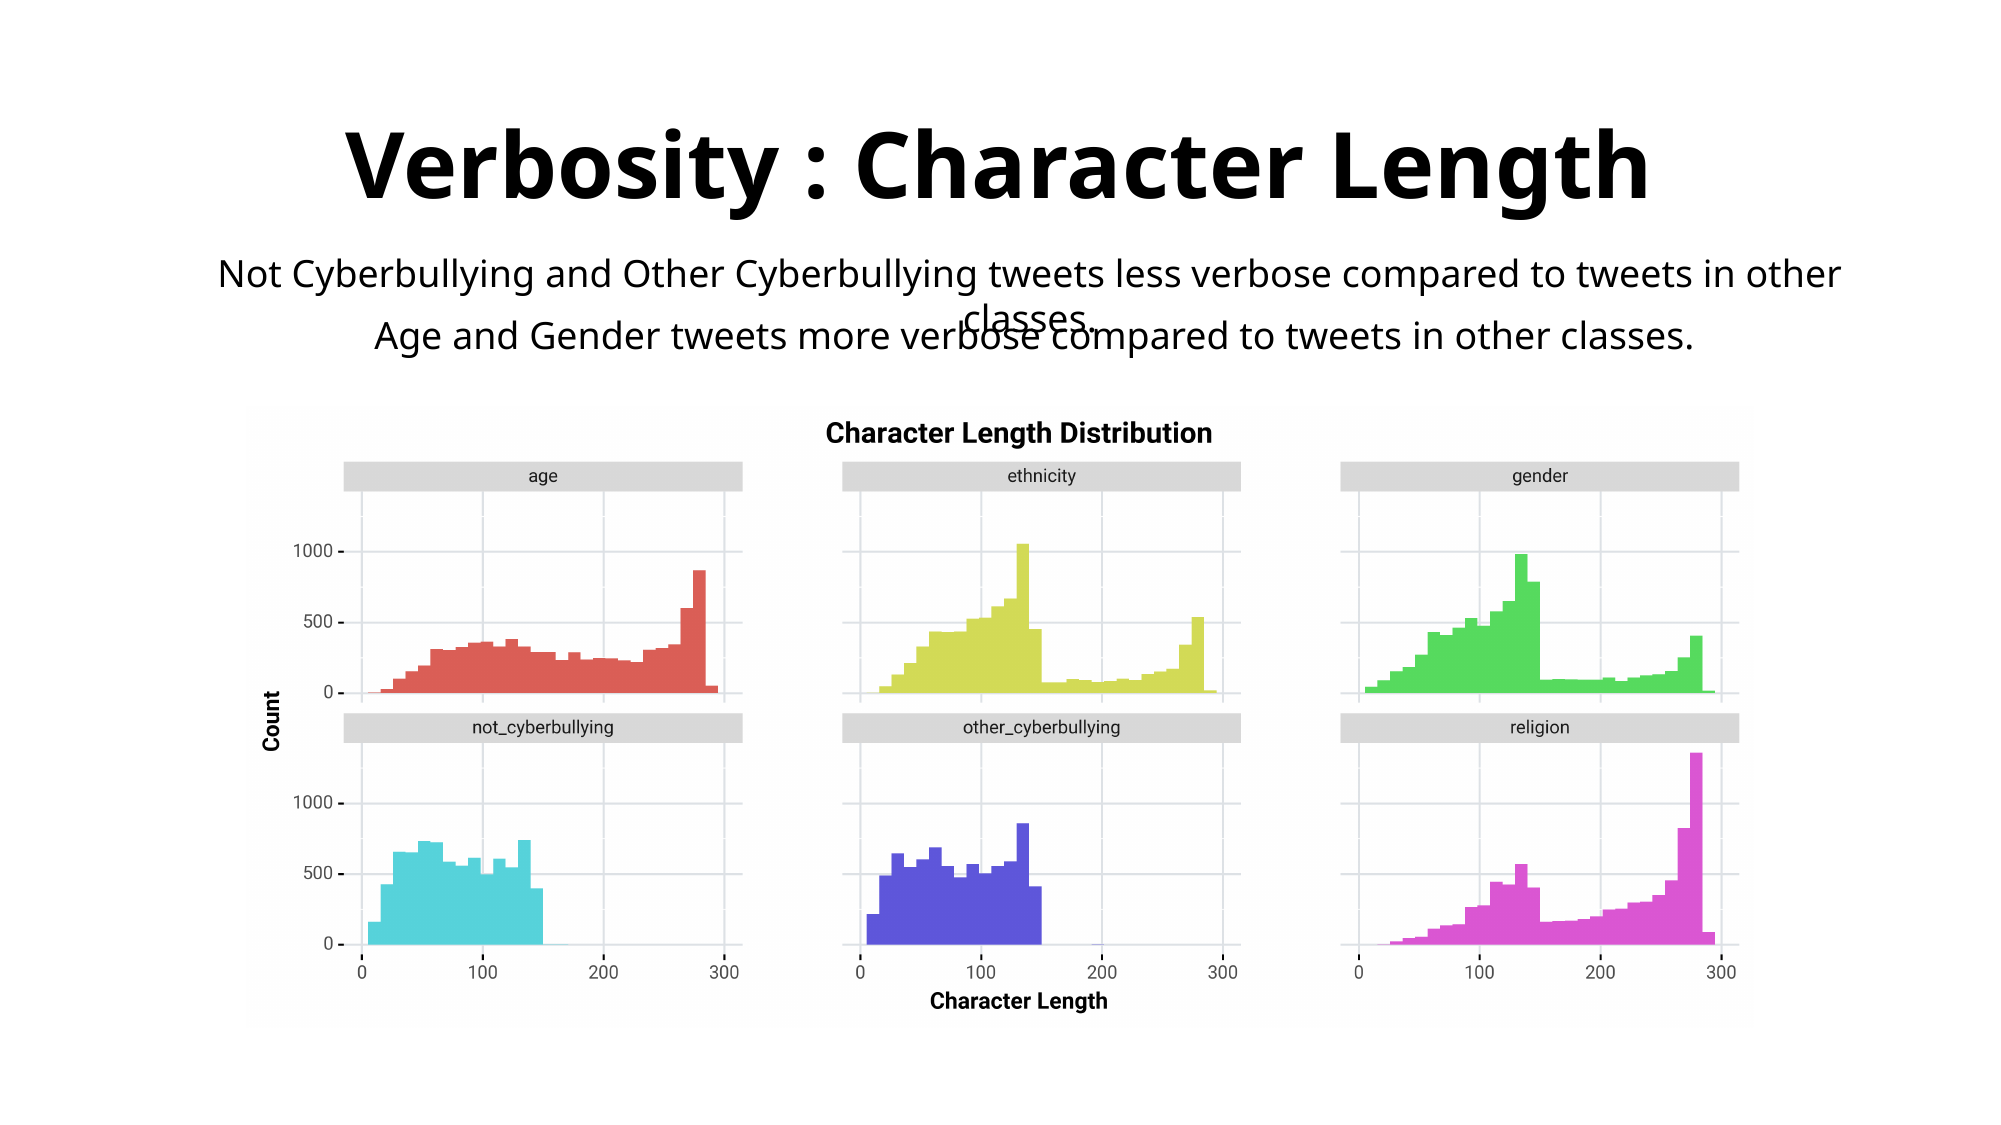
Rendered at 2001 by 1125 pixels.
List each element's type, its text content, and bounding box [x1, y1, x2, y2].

text_box Age and Gender tweets more verbose compared to tweets in other classes. [137, 304, 1923, 365]
text_box Not Cyberbullying and Other Cyberbullying tweets less verbose compared to tweets in other classes. [137, 242, 1923, 304]
title Verbosity : Character Length [137, 59, 1863, 242]
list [246, 406, 1754, 1028]
